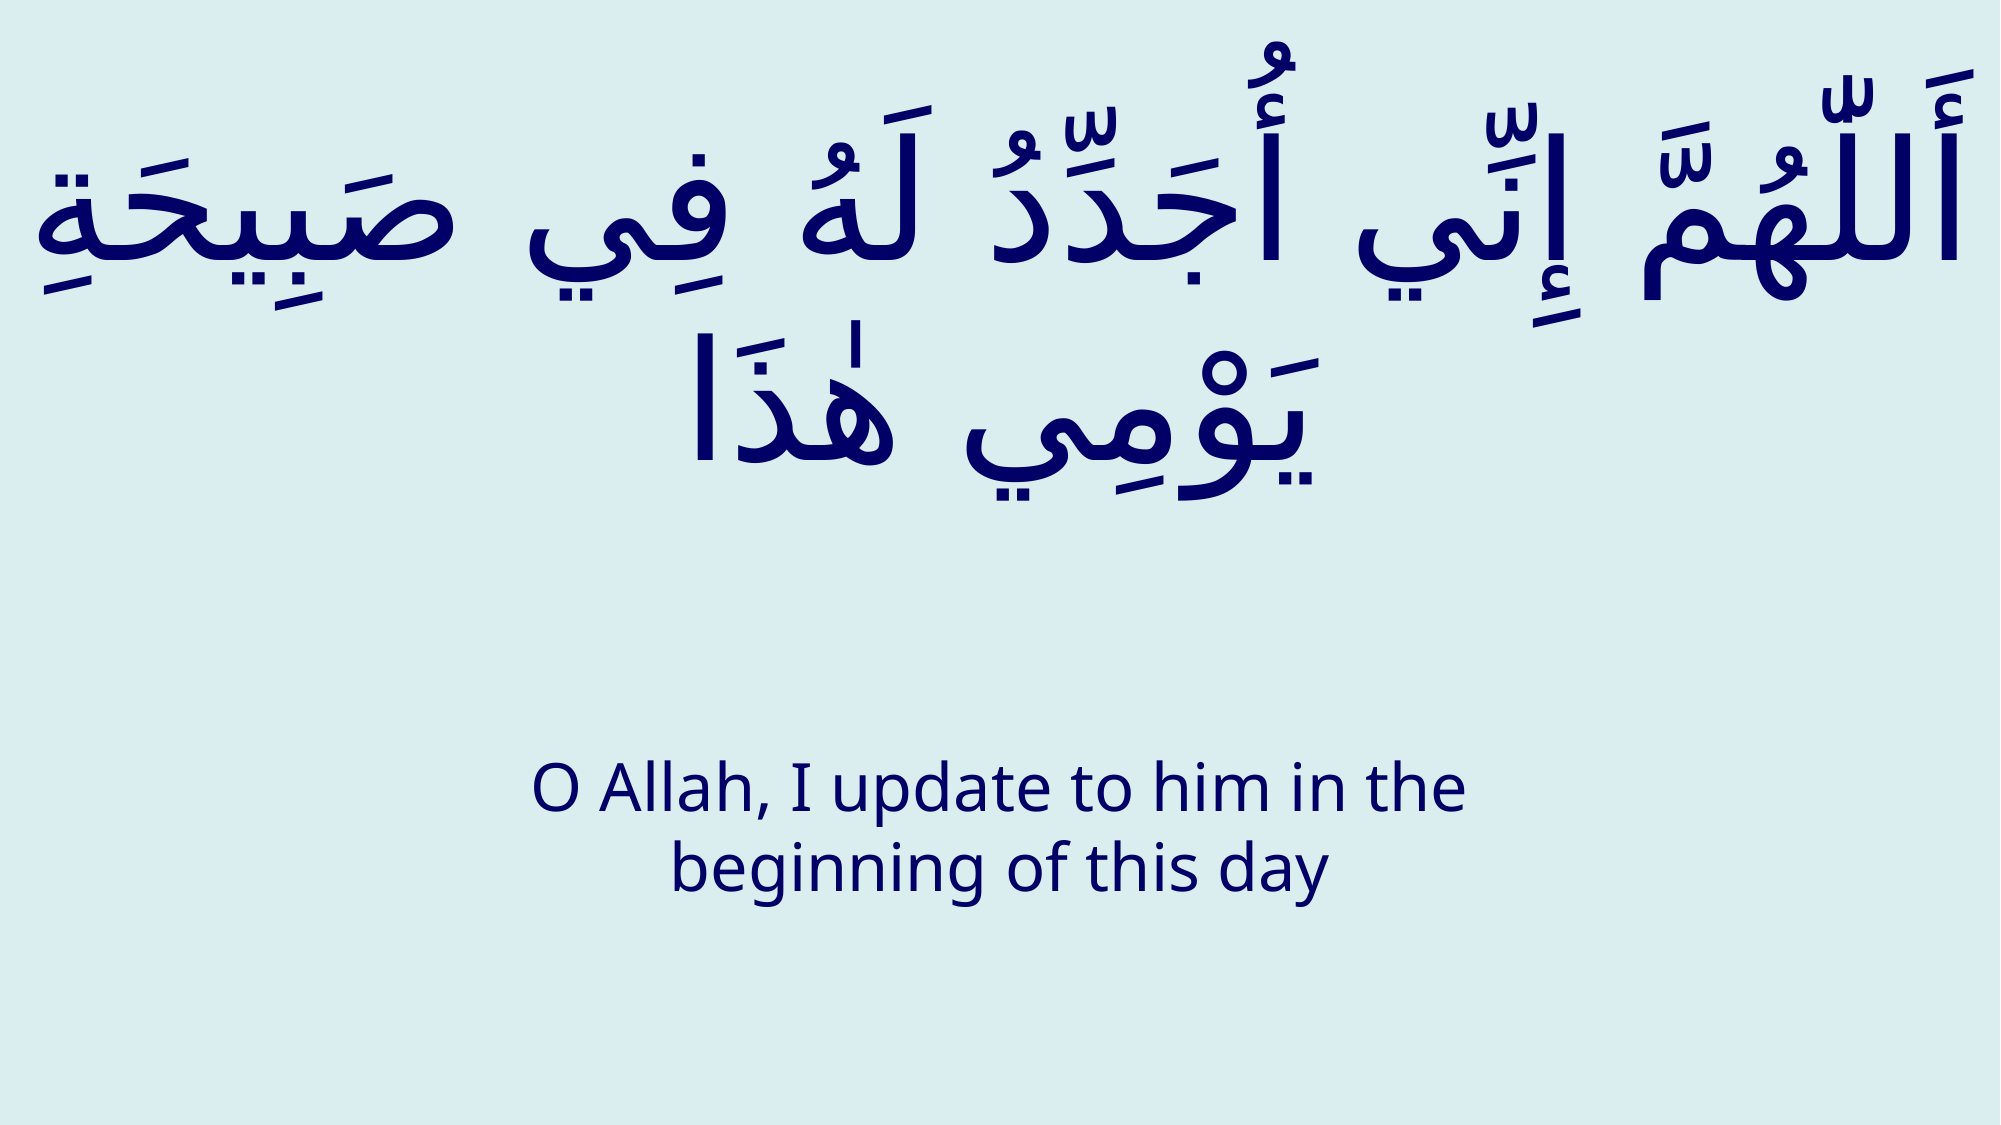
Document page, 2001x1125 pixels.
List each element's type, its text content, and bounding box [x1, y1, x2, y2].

title أَللّٰهُمَّ إِنِّي أُجَدِّدُ لَهُ فِي صَبِيحَةِ يَوْمِي هٰذَا [0, 200, 2000, 388]
list O Allah, I update to him in the beginning of this day [356, 737, 1644, 1050]
